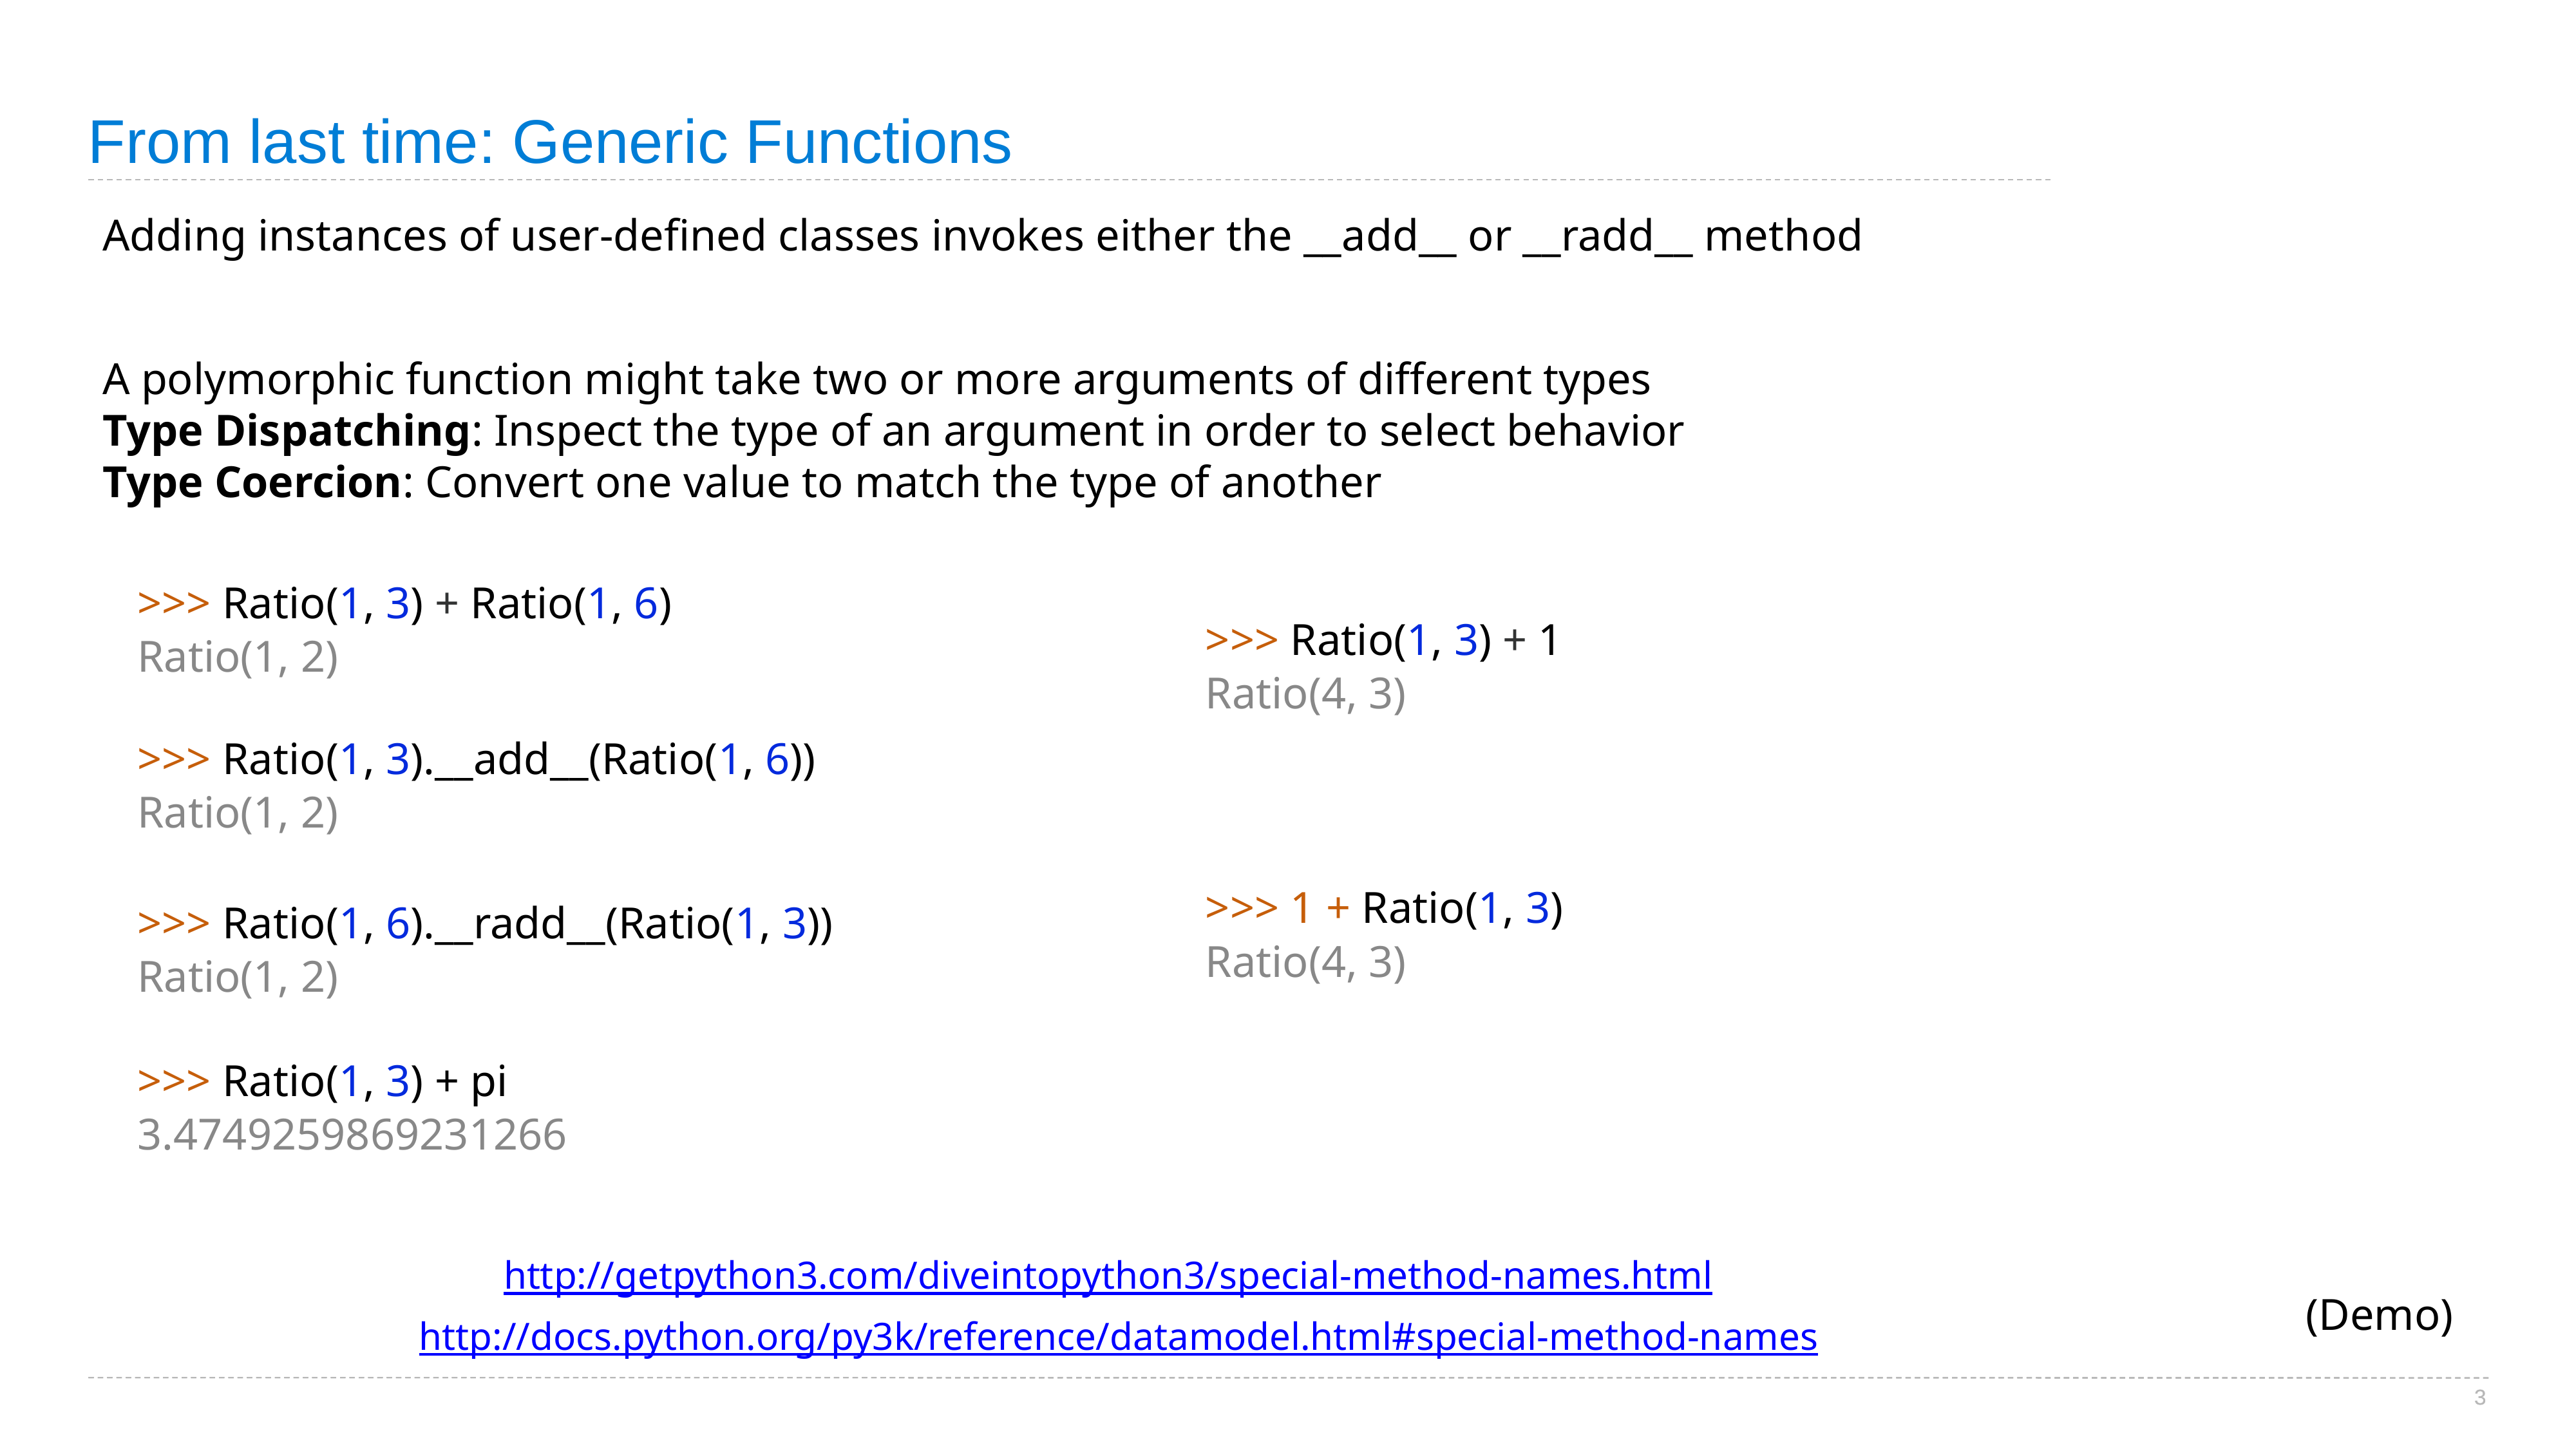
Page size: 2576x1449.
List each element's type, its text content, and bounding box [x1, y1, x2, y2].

text_box >>> Ratio(1, 3) + pi 3.4749259869231266 [132, 1023, 1288, 1204]
text_box >>> Ratio(1, 6).__radd__(Ratio(1, 3)) Ratio(1, 2) [132, 870, 1288, 1023]
text_box (Demo) [2291, 1282, 2468, 1344]
text_box >>> Ratio(1, 3) + 1 Ratio(4, 3) [1200, 587, 2147, 741]
text_box >>> Ratio(1, 3) + Ratio(1, 6) Ratio(1, 2) [132, 550, 1079, 704]
text_box 3 [2431, 1383, 2530, 1410]
list A polymorphic function might take two or more arguments of different types Type Dispatching: Inspect the type of an argument in order to select behavior Type Coercion: Convert one value to match the type of another [88, 345, 2490, 577]
text_box >>> 1 + Ratio(1, 3) Ratio(4, 3) [1200, 855, 2356, 1009]
title From last time: Generic Functions [88, 0, 2050, 178]
text_box >>> Ratio(1, 3).__add__(Ratio(1, 6)) Ratio(1, 2) [132, 706, 1288, 860]
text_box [404, 1249, 2172, 1366]
text_box Adding instances of user-defined classes invokes either the __add__ or __radd__ method [88, 202, 2489, 313]
